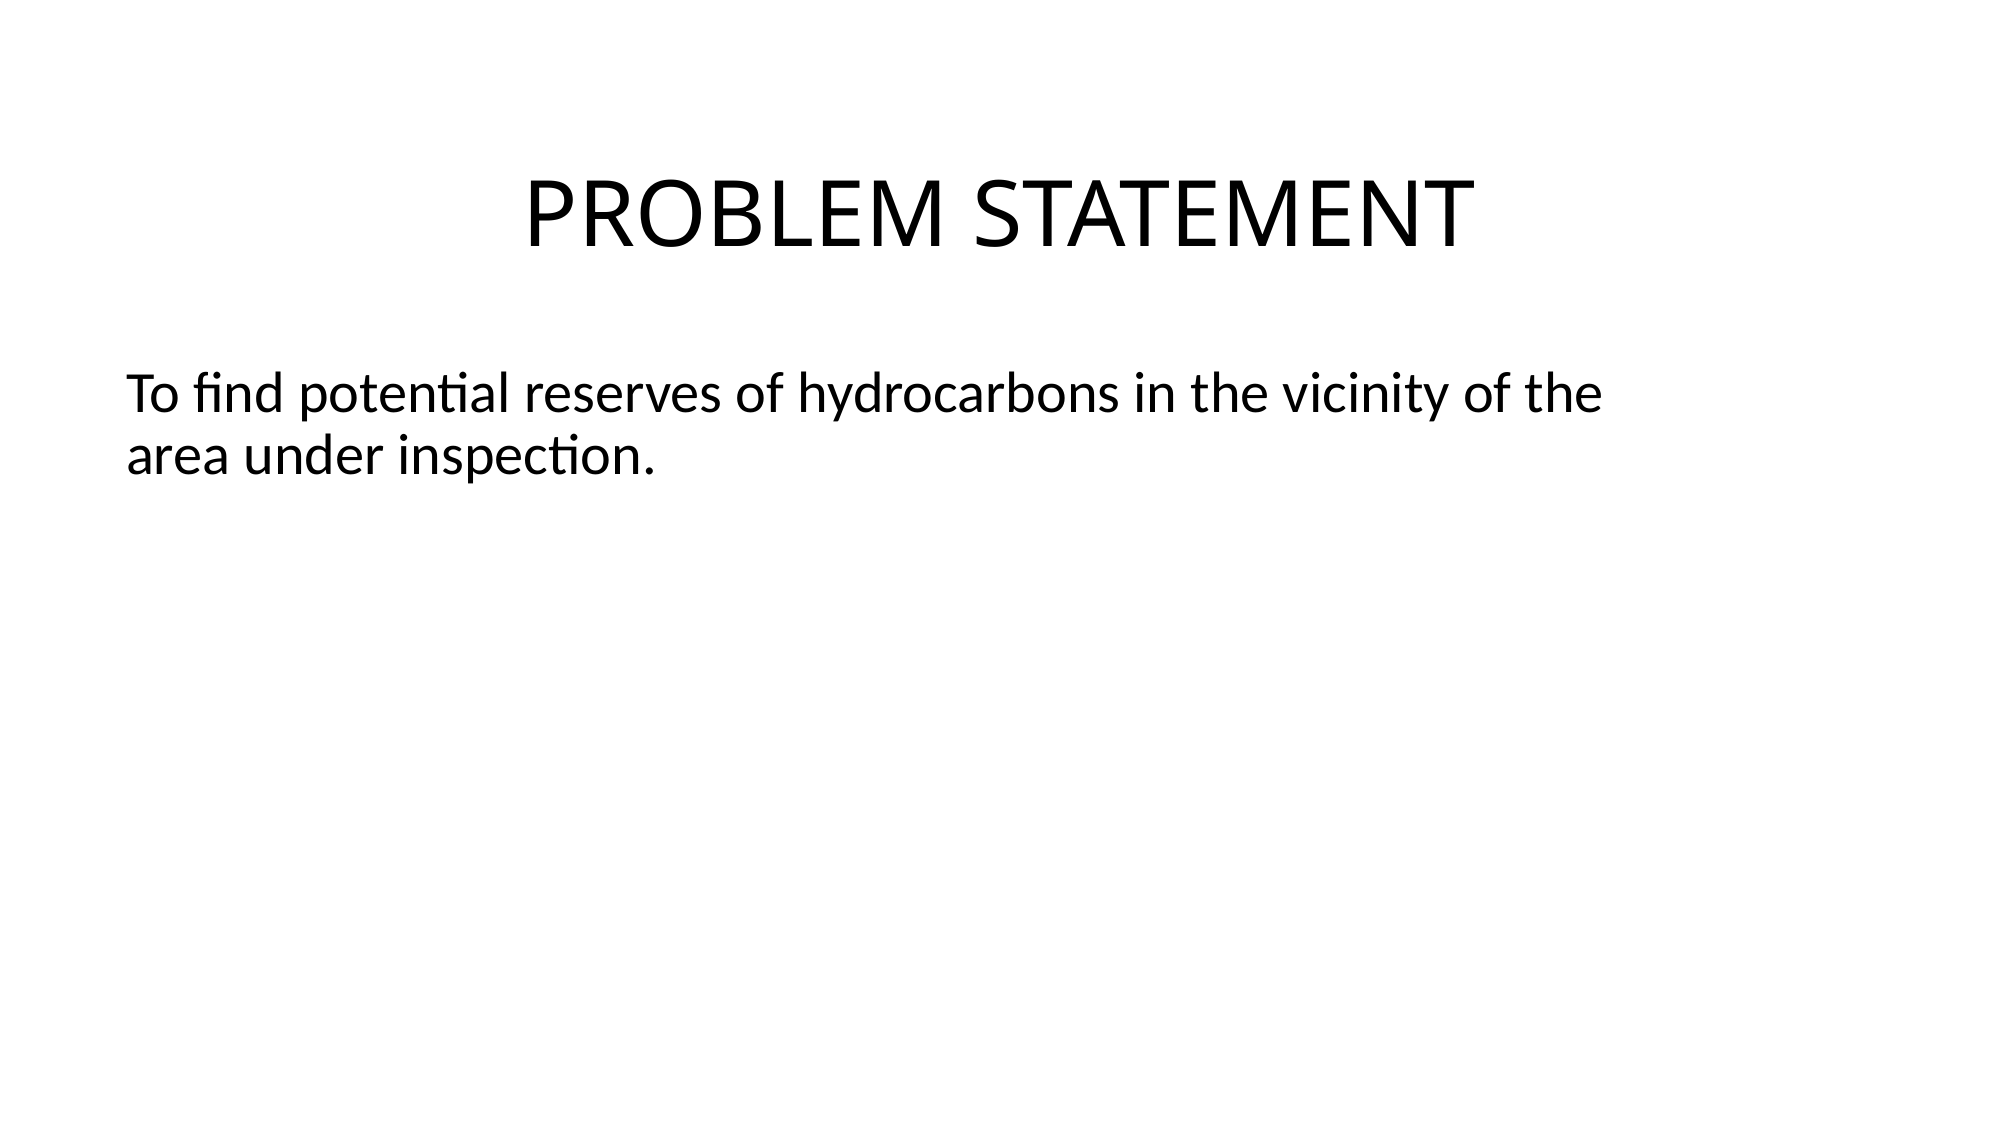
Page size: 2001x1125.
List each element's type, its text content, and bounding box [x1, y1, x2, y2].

list To find potential reserves of hydrocarbons in the vicinity of the area under inspection. [111, 354, 1707, 1019]
title PROBLEM STATEMENT [293, 140, 1707, 294]
